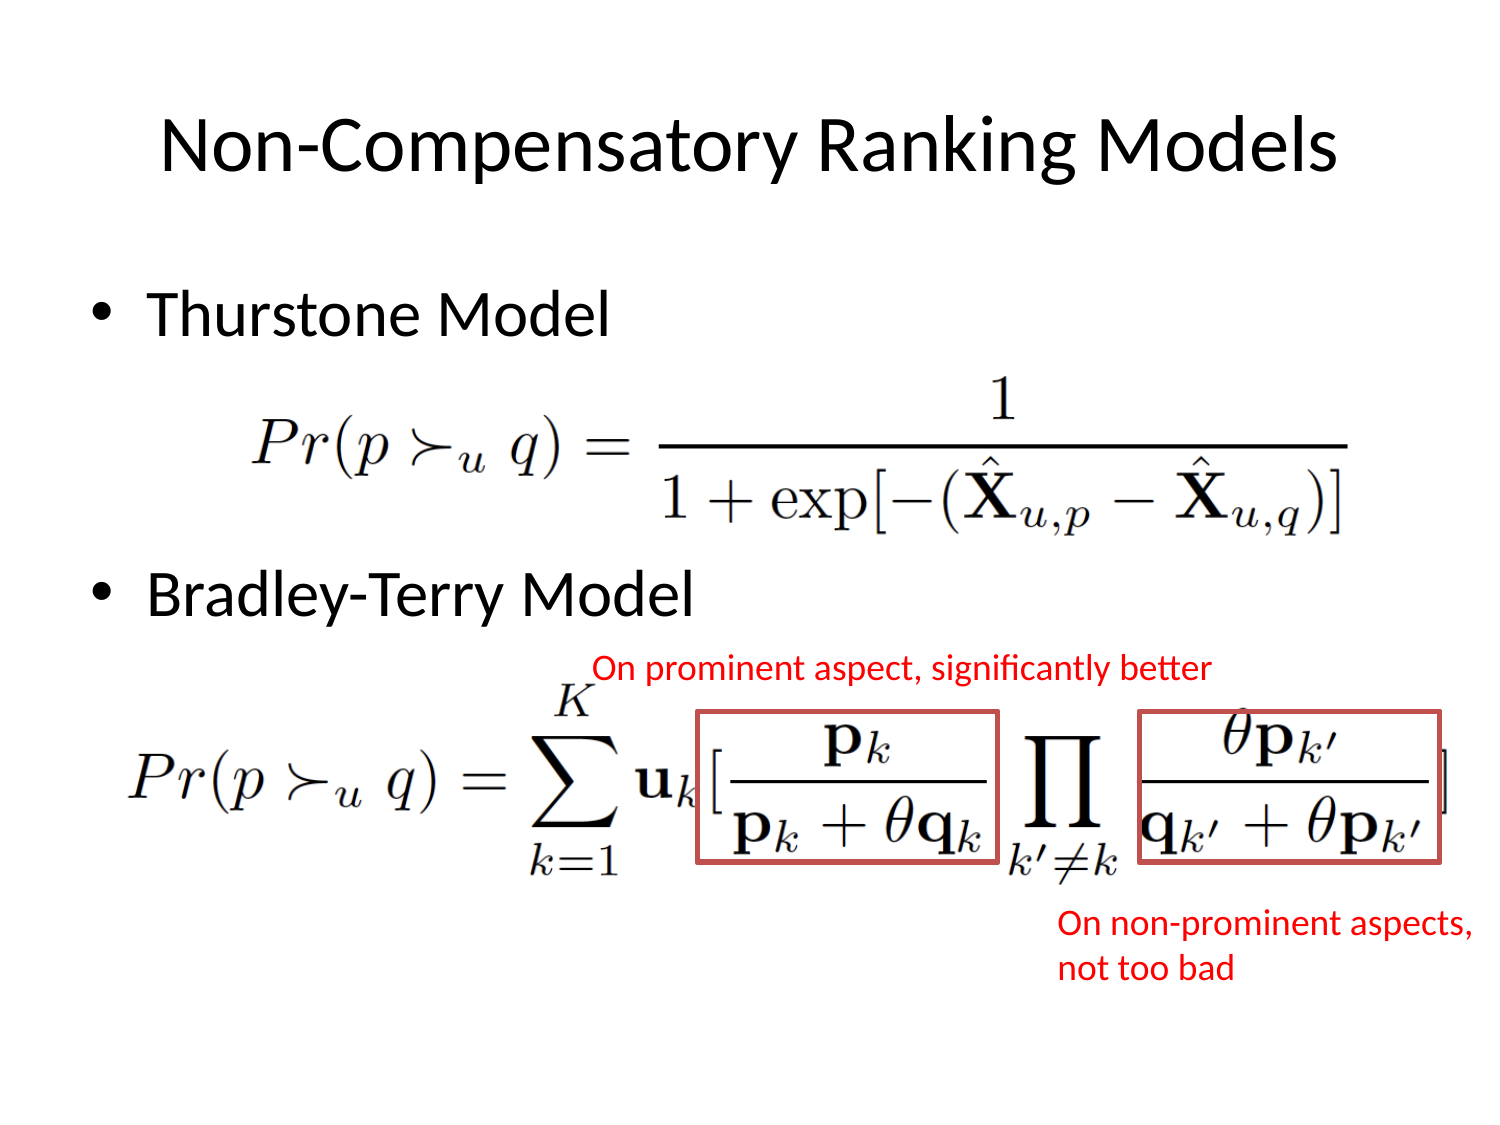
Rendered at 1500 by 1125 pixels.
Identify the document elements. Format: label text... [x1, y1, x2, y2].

picture [218, 373, 1384, 545]
text_box On prominent aspect, significantly better [577, 635, 1237, 666]
picture [111, 667, 1456, 891]
list Thurstone Model Bradley-Terry Model [75, 262, 1425, 1005]
text_box On non-prominent aspects, not too bad [1042, 890, 1498, 996]
title Non-Compensatory Ranking Models [75, 45, 1425, 233]
